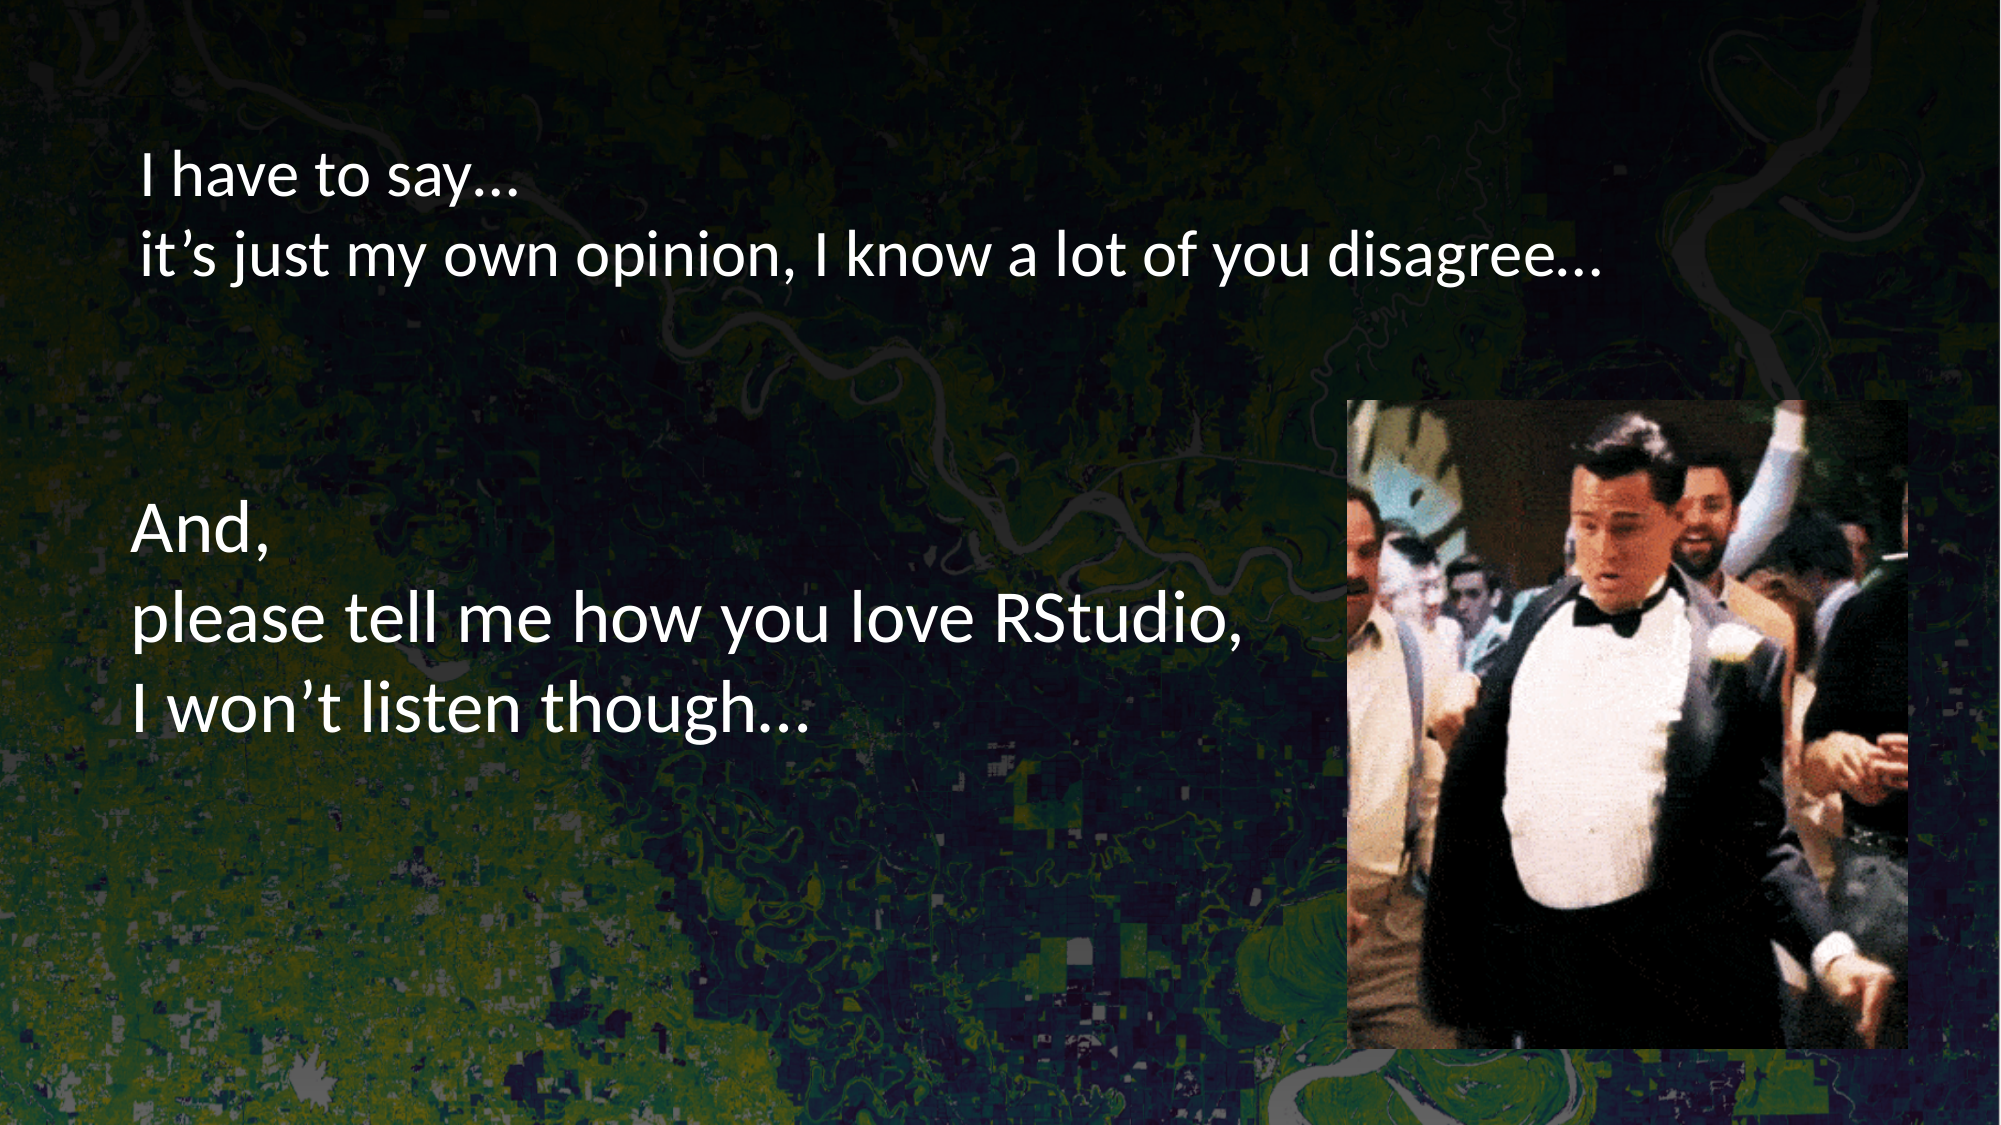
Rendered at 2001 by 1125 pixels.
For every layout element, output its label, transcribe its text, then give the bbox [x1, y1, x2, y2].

text_box And, please tell me how you love RStudio, I won’t listen though… [115, 470, 1315, 755]
text_box I have to say… it’s just my own opinion, I know a lot of you disagree… [124, 122, 1619, 298]
picture [0, 0, 2001, 1125]
